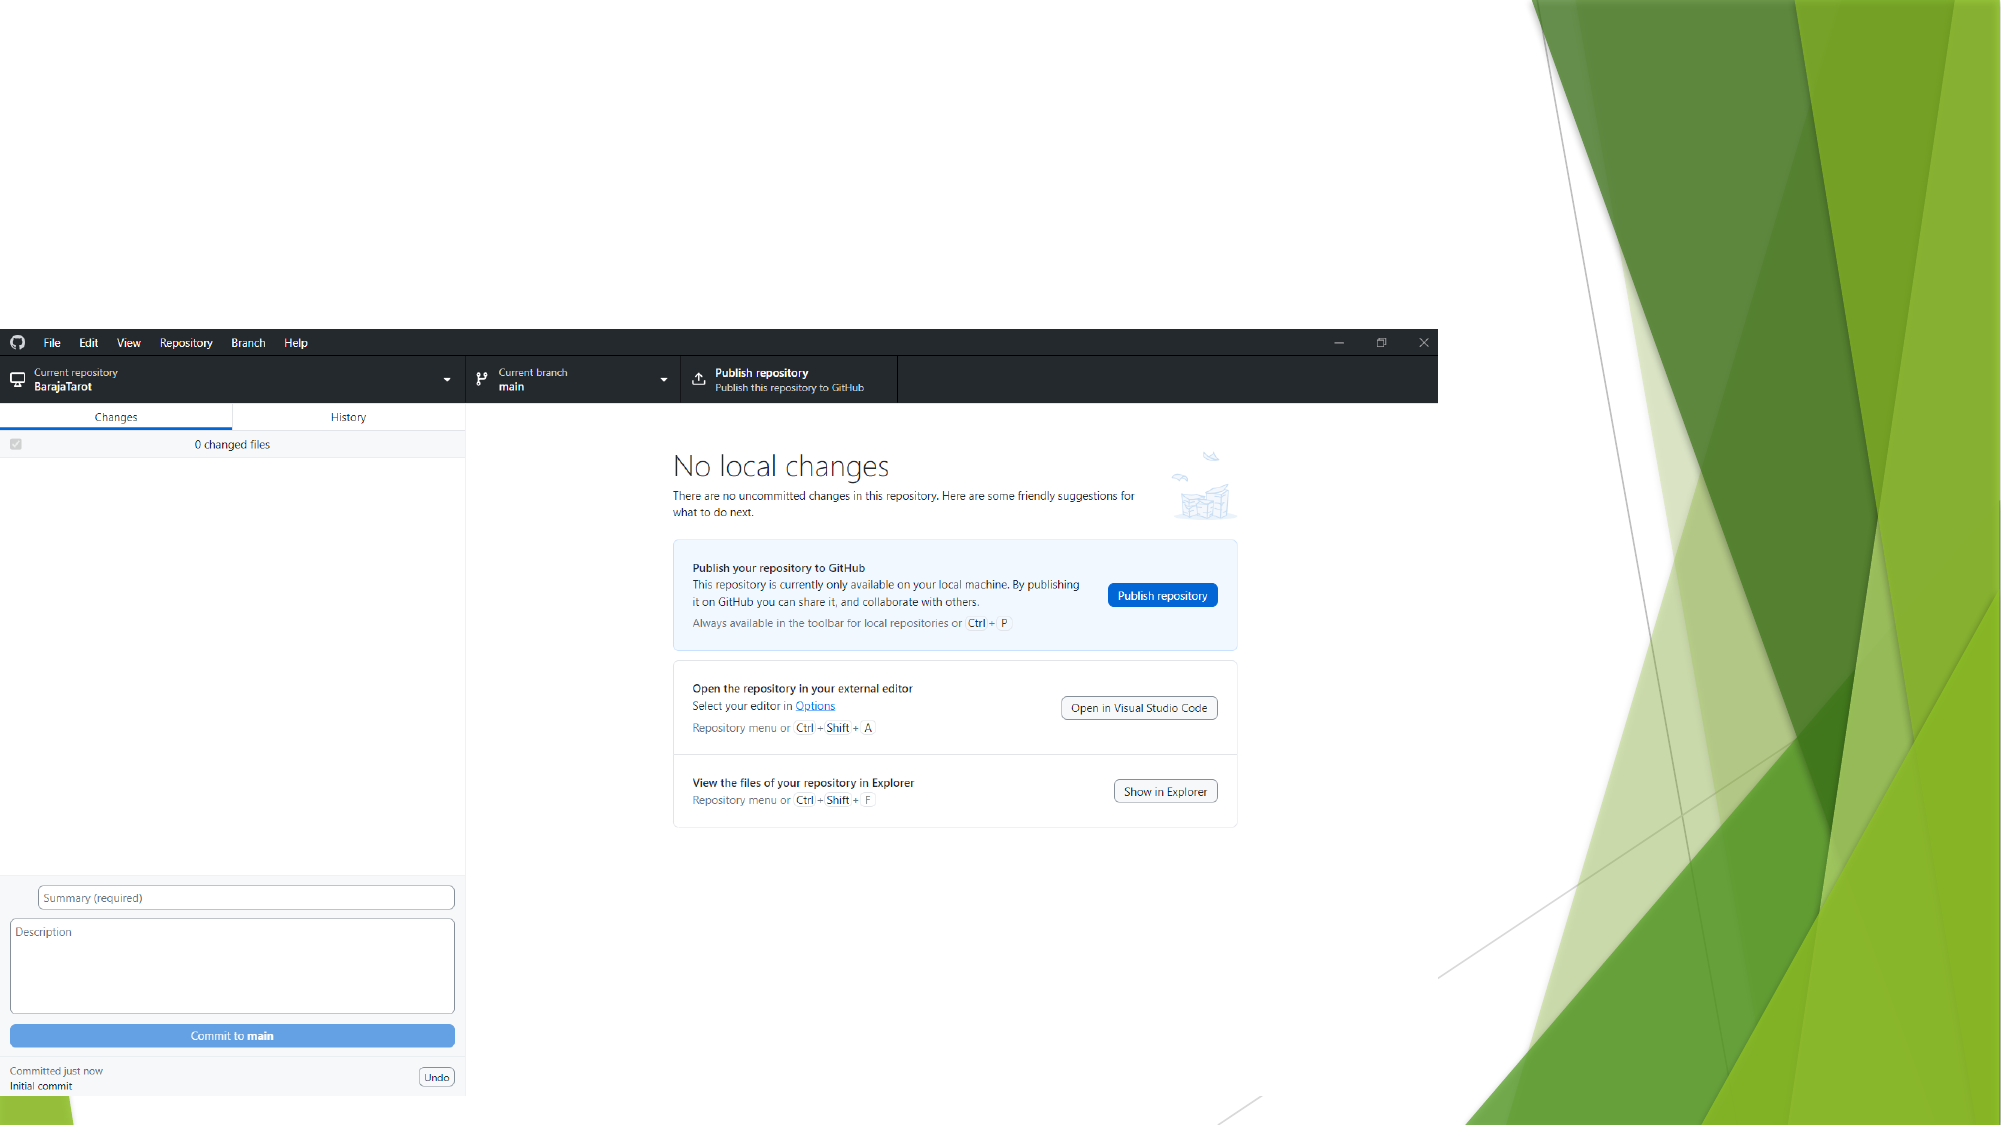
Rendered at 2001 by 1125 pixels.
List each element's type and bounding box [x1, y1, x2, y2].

picture [0, 329, 1438, 1096]
